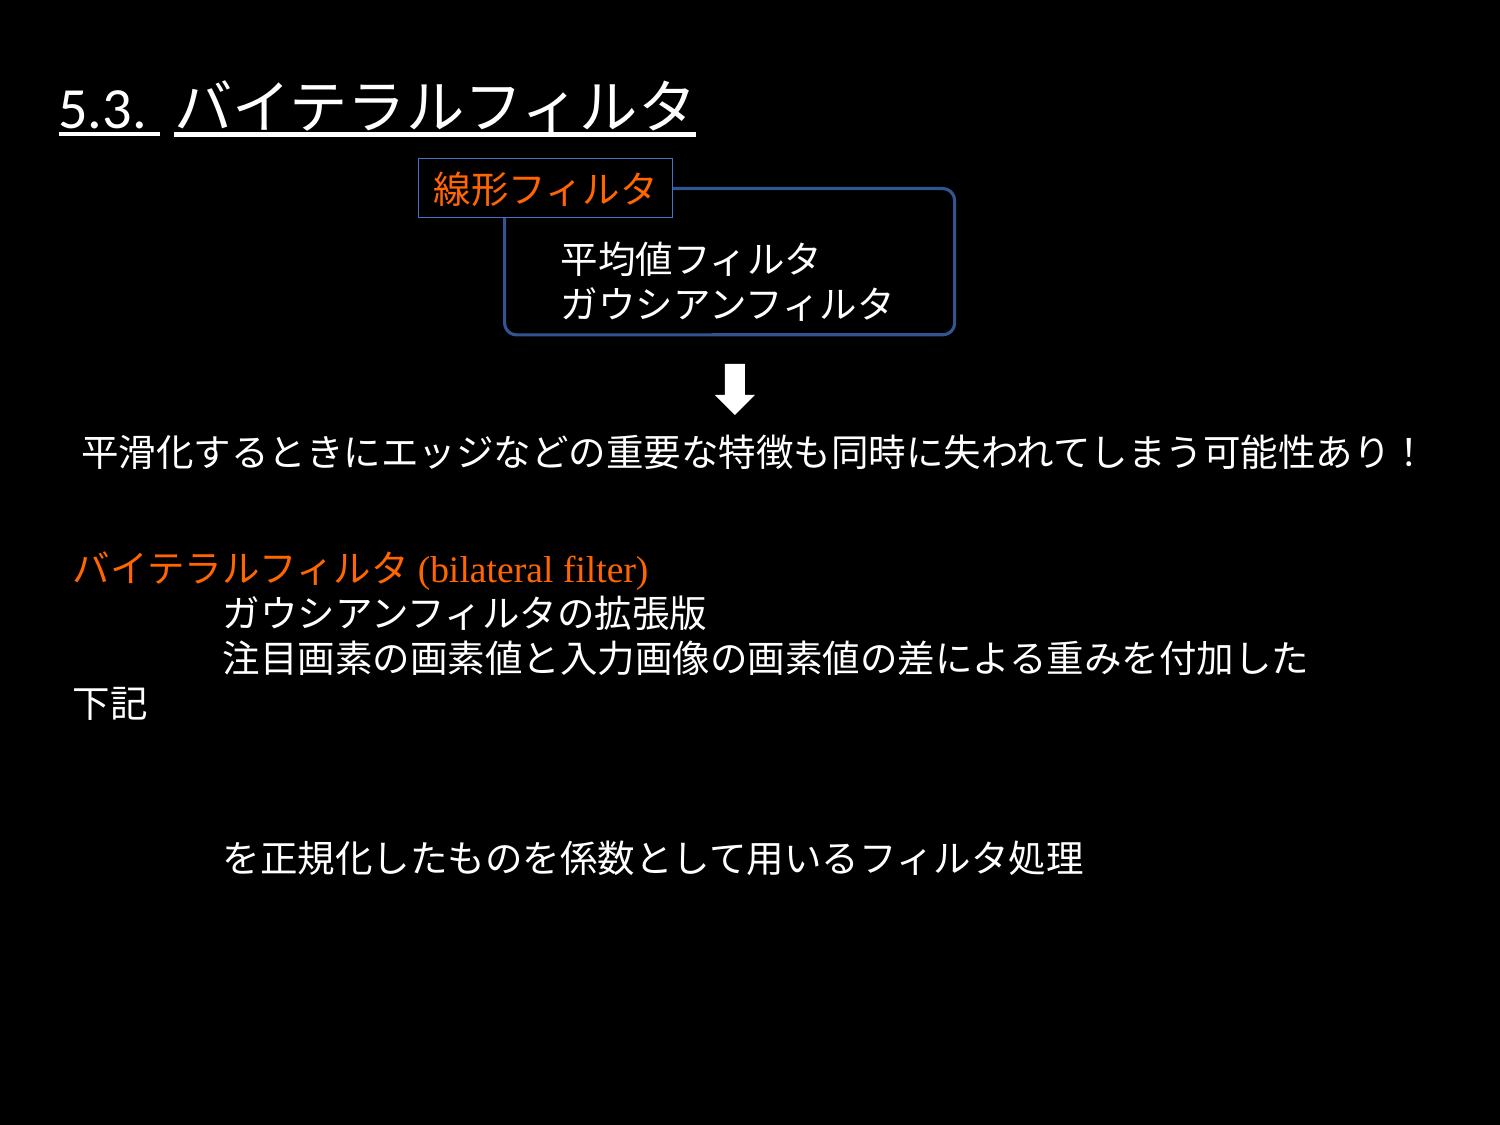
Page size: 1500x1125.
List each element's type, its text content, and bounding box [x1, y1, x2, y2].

text_box 平滑化するときにエッジなどの重要な特徴も同時に失われてしまう可能性あり！ [66, 422, 1444, 482]
text_box 線形フィルタ [418, 158, 673, 218]
text_box [712, 362, 758, 417]
text_box 平均値フィルタ ガウシアンフィルタ [545, 229, 924, 334]
text_box 5.3. バイテラルフィルタ [43, 62, 1075, 148]
text_box [503, 187, 956, 336]
